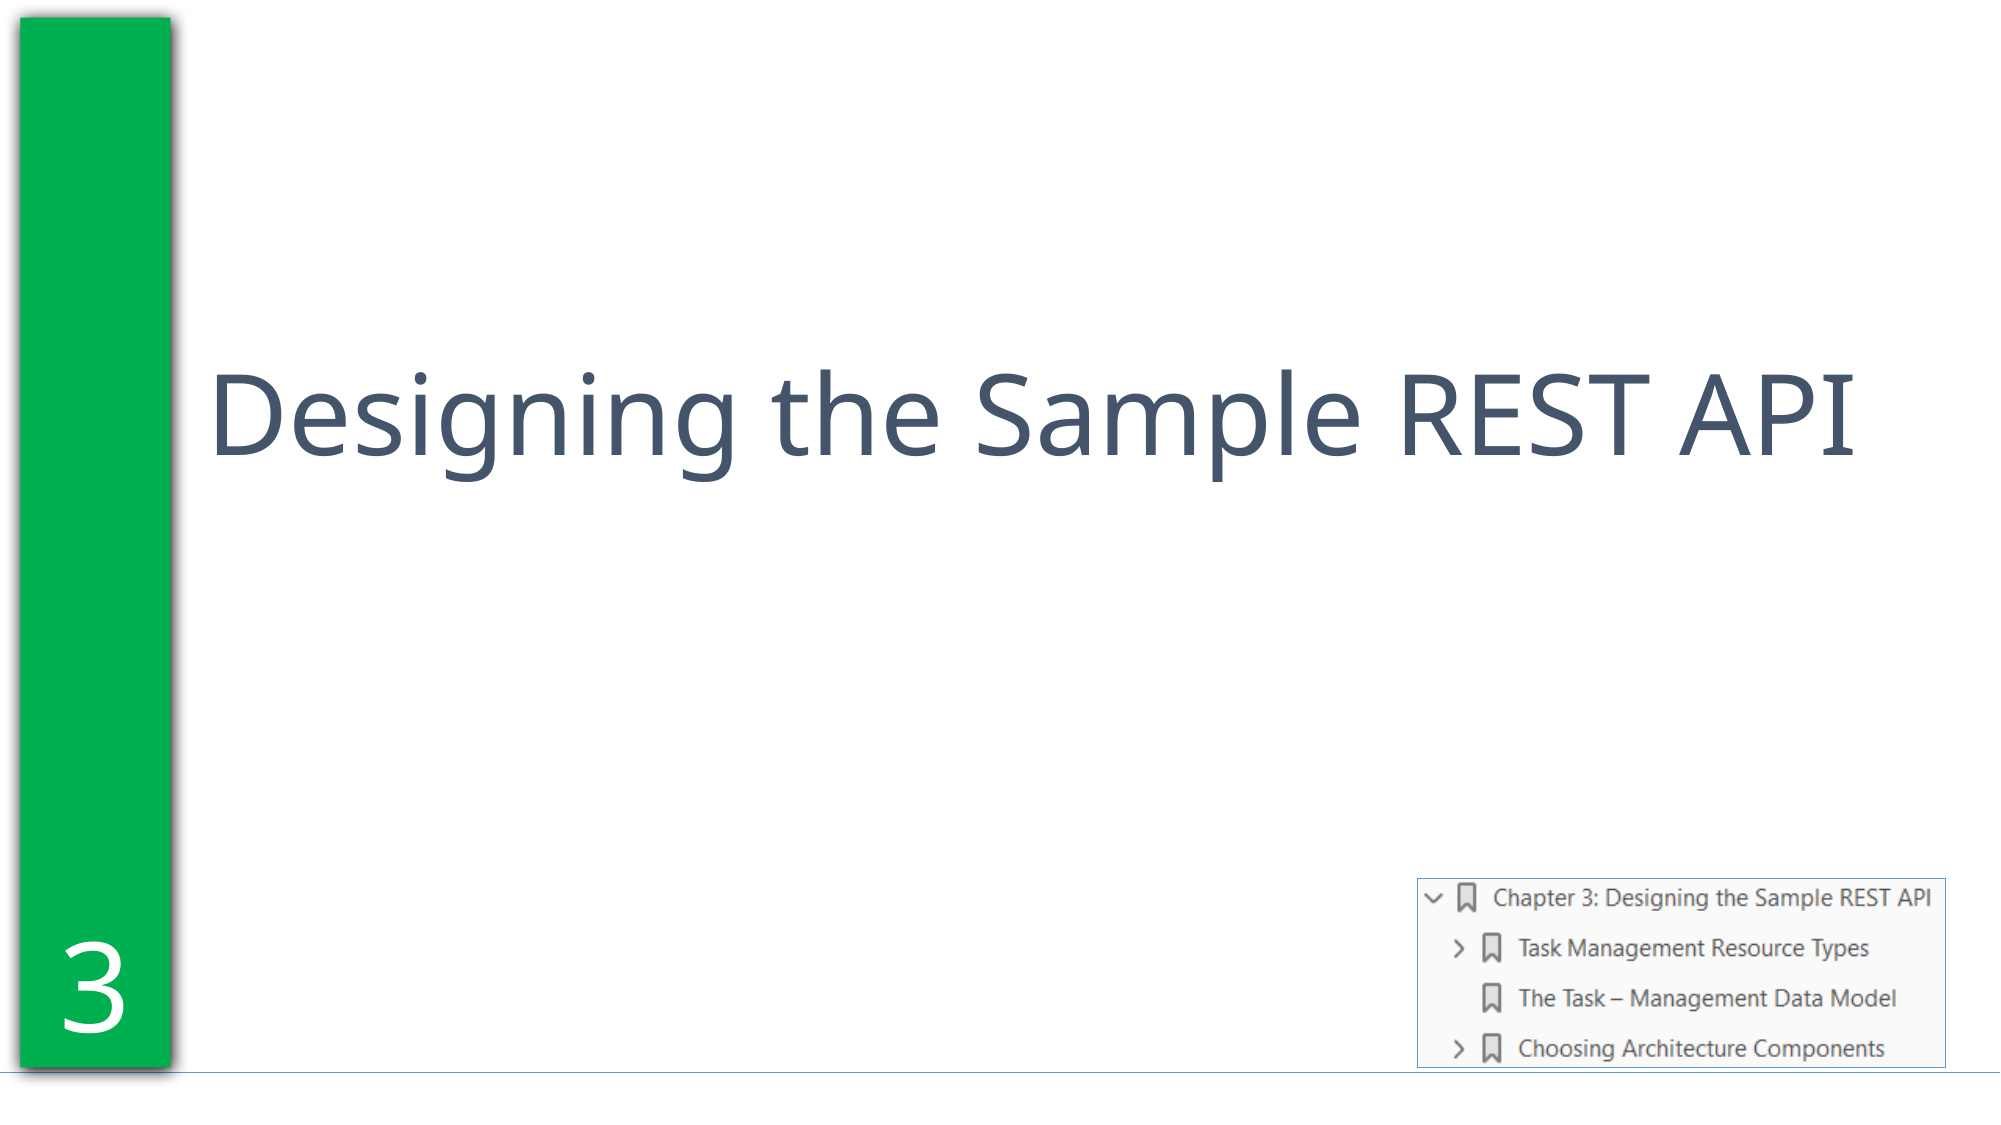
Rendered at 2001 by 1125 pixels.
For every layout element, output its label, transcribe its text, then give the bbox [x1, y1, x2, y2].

list Designing the Sample REST API [192, 340, 1946, 488]
picture [1417, 878, 1946, 1068]
list 3 [20, 17, 171, 1068]
